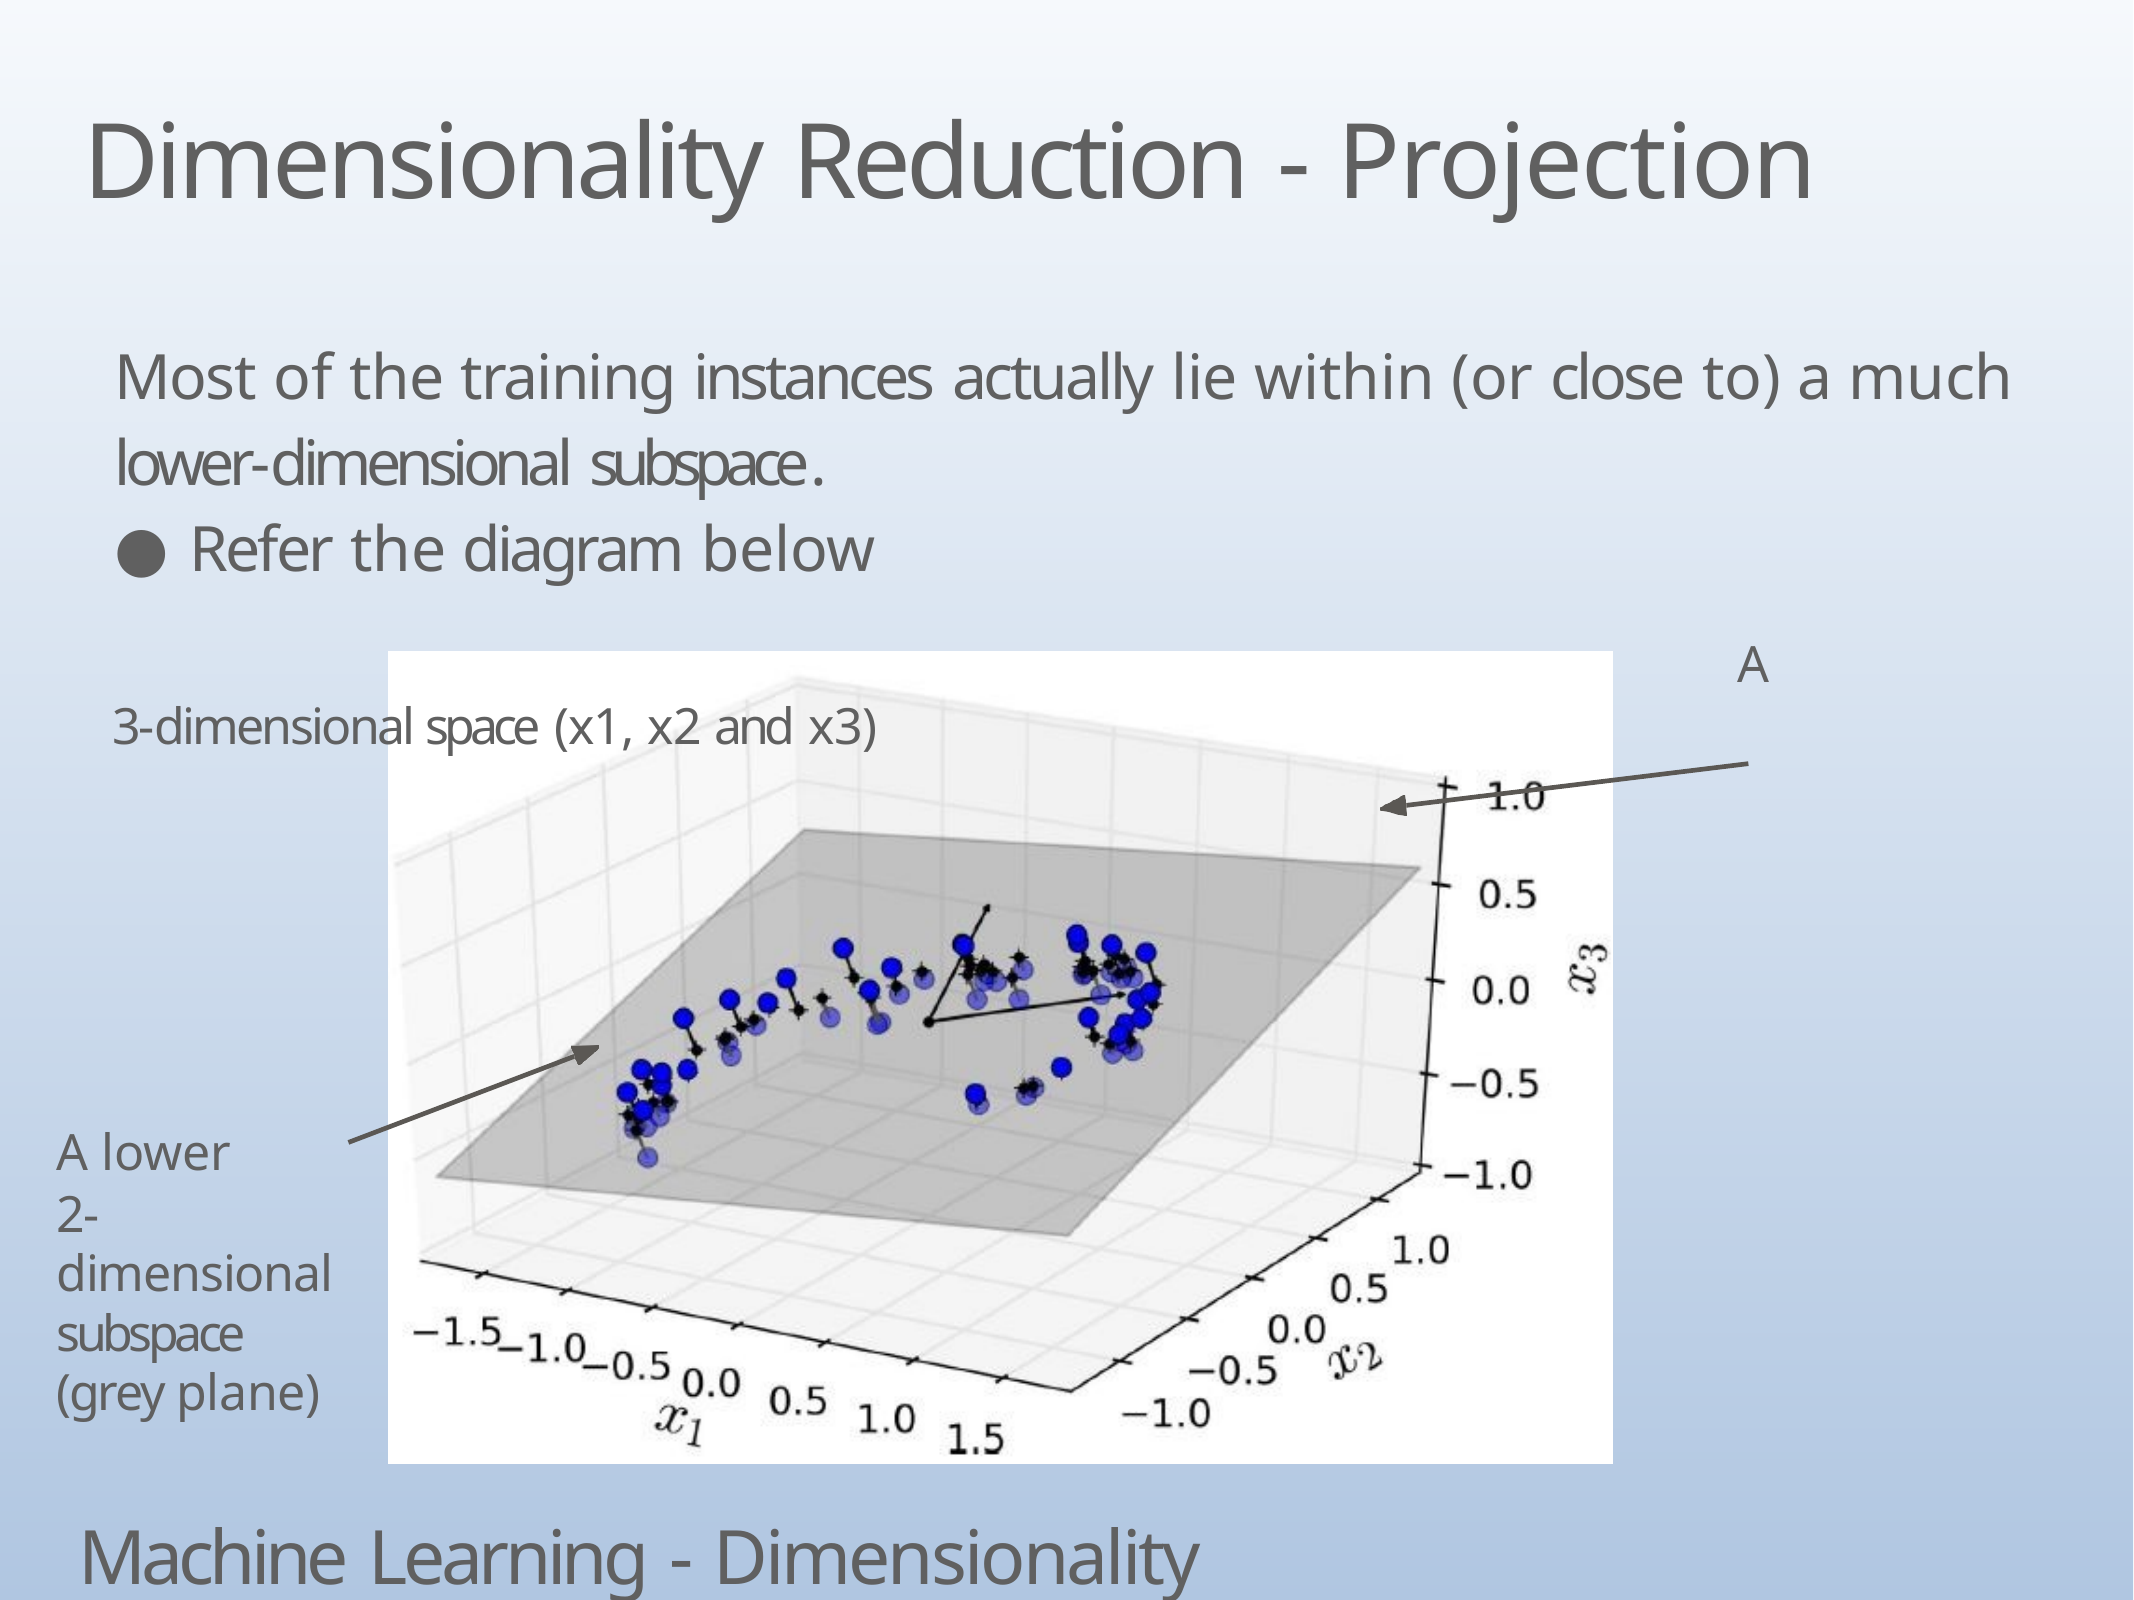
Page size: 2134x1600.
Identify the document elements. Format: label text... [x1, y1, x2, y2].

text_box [388, 651, 1752, 1464]
text_box Most of the training instances actually lie within (or close to) a much lower-dimensional subspace. Refer the diagram below A 3-dimensional space (x1, x2 and x3) [112, 323, 2018, 755]
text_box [345, 1045, 600, 1146]
text_box A lower 2-dimensional subspace (grey plane) [54, 1119, 357, 1421]
footer Machine Learning - Dimensionality Reduction [76, 1503, 1457, 1600]
title Dimensionality Reduction - Projection [81, 92, 2007, 362]
